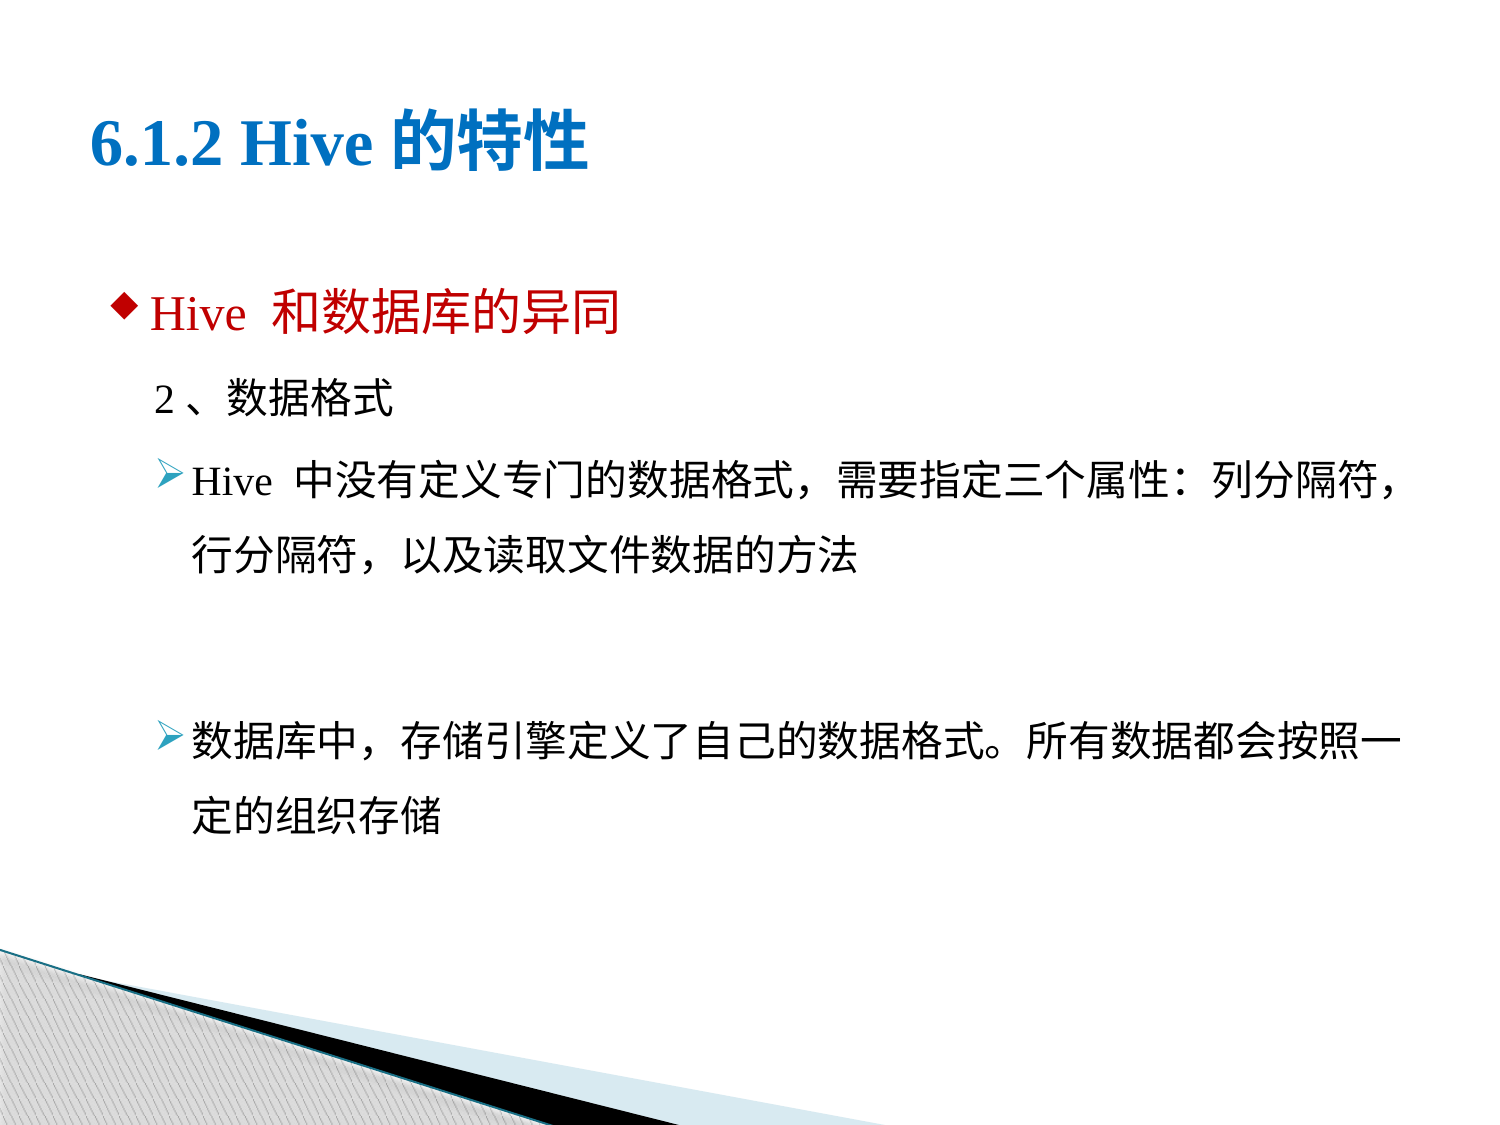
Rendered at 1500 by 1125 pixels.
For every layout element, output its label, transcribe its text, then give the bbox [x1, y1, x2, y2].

title 6.1.2 Hive的特性 [75, 45, 916, 233]
list Hive 和数据库的异同 2、数据格式 Hive 中没有定义专门的数据格式，需要指定三个属性：列分隔符，行分隔符，以及读取文件数据的方法 数据库中，存储引擎定义了自己的数据格式。所有数据都会按照一定的组织存储 [75, 243, 1425, 986]
